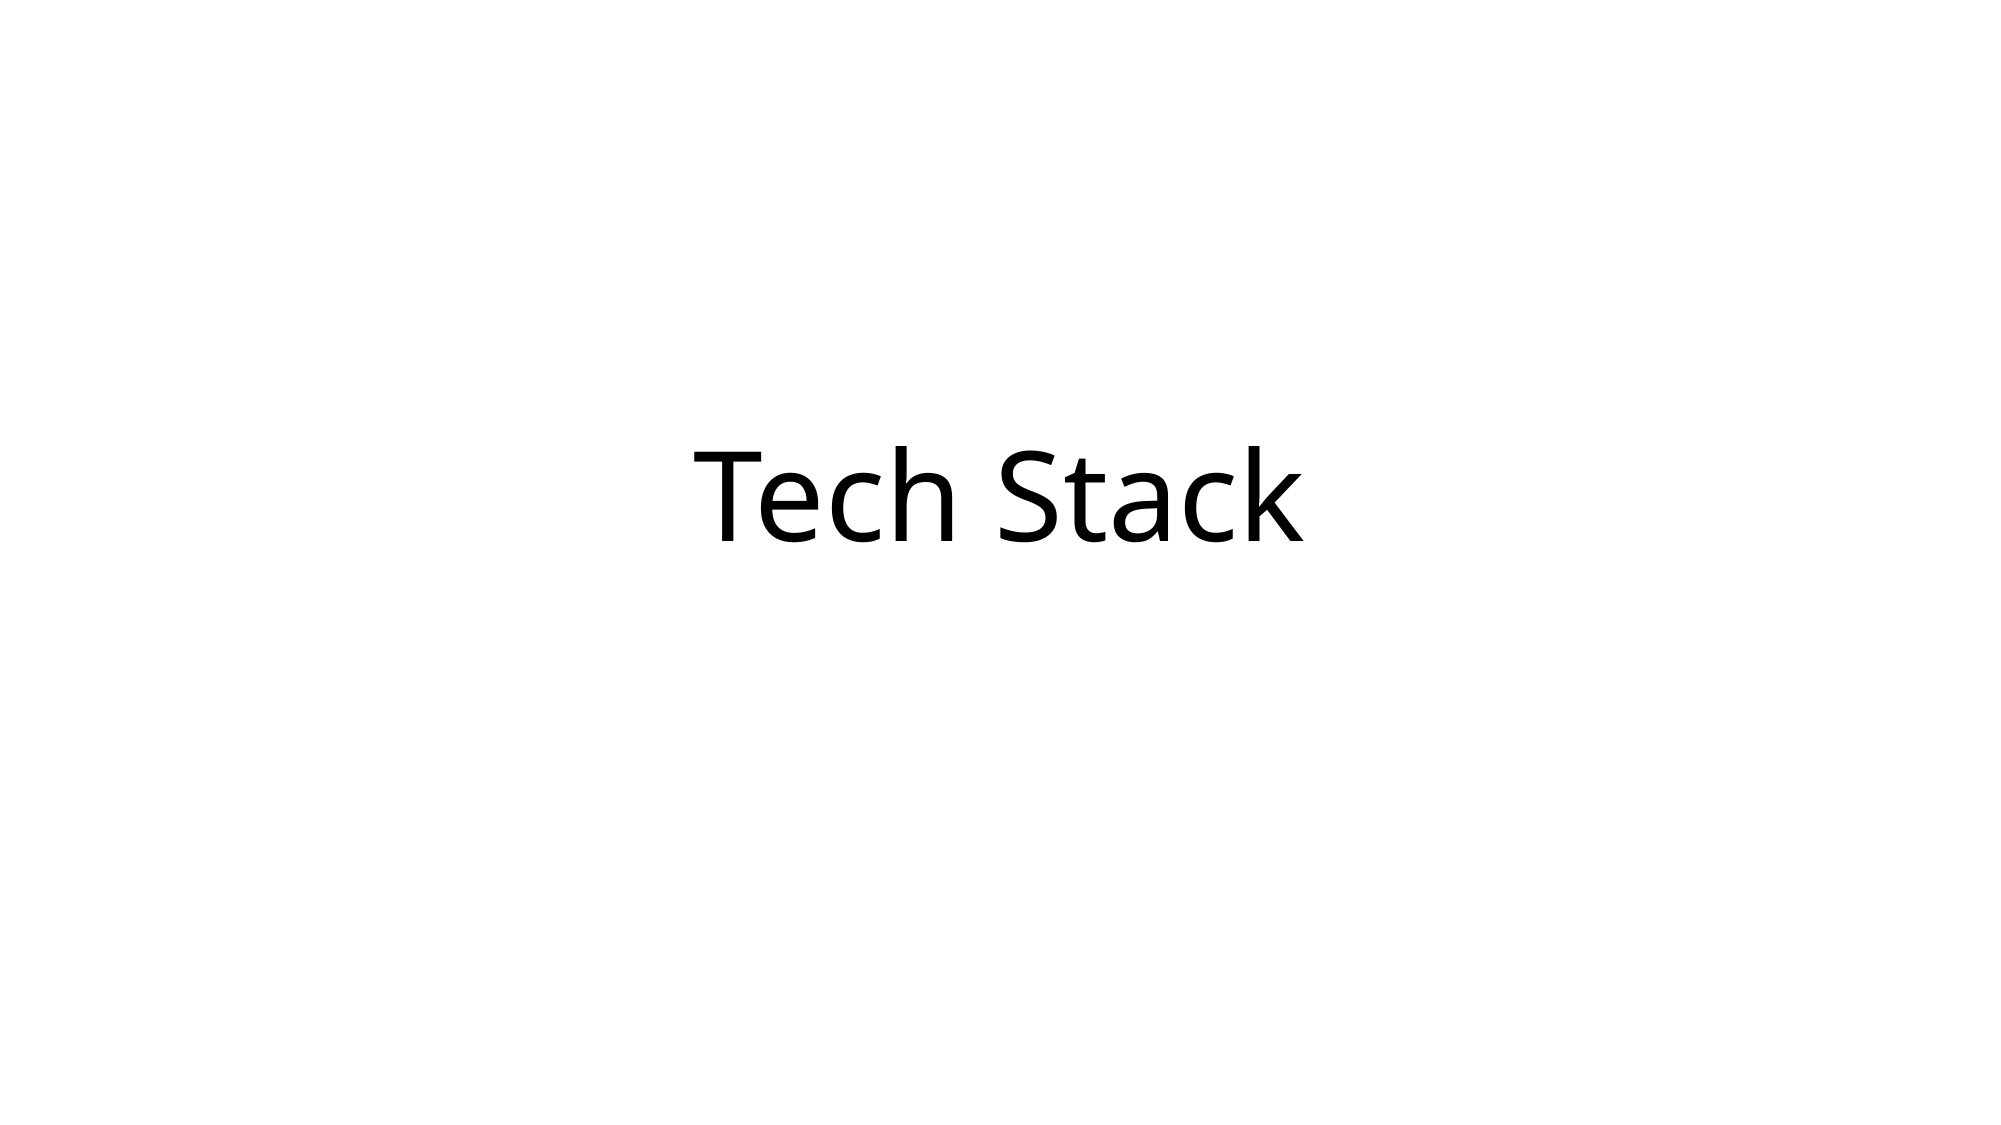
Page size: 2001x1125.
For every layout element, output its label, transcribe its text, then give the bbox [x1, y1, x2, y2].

title Tech Stack [249, 184, 1750, 576]
